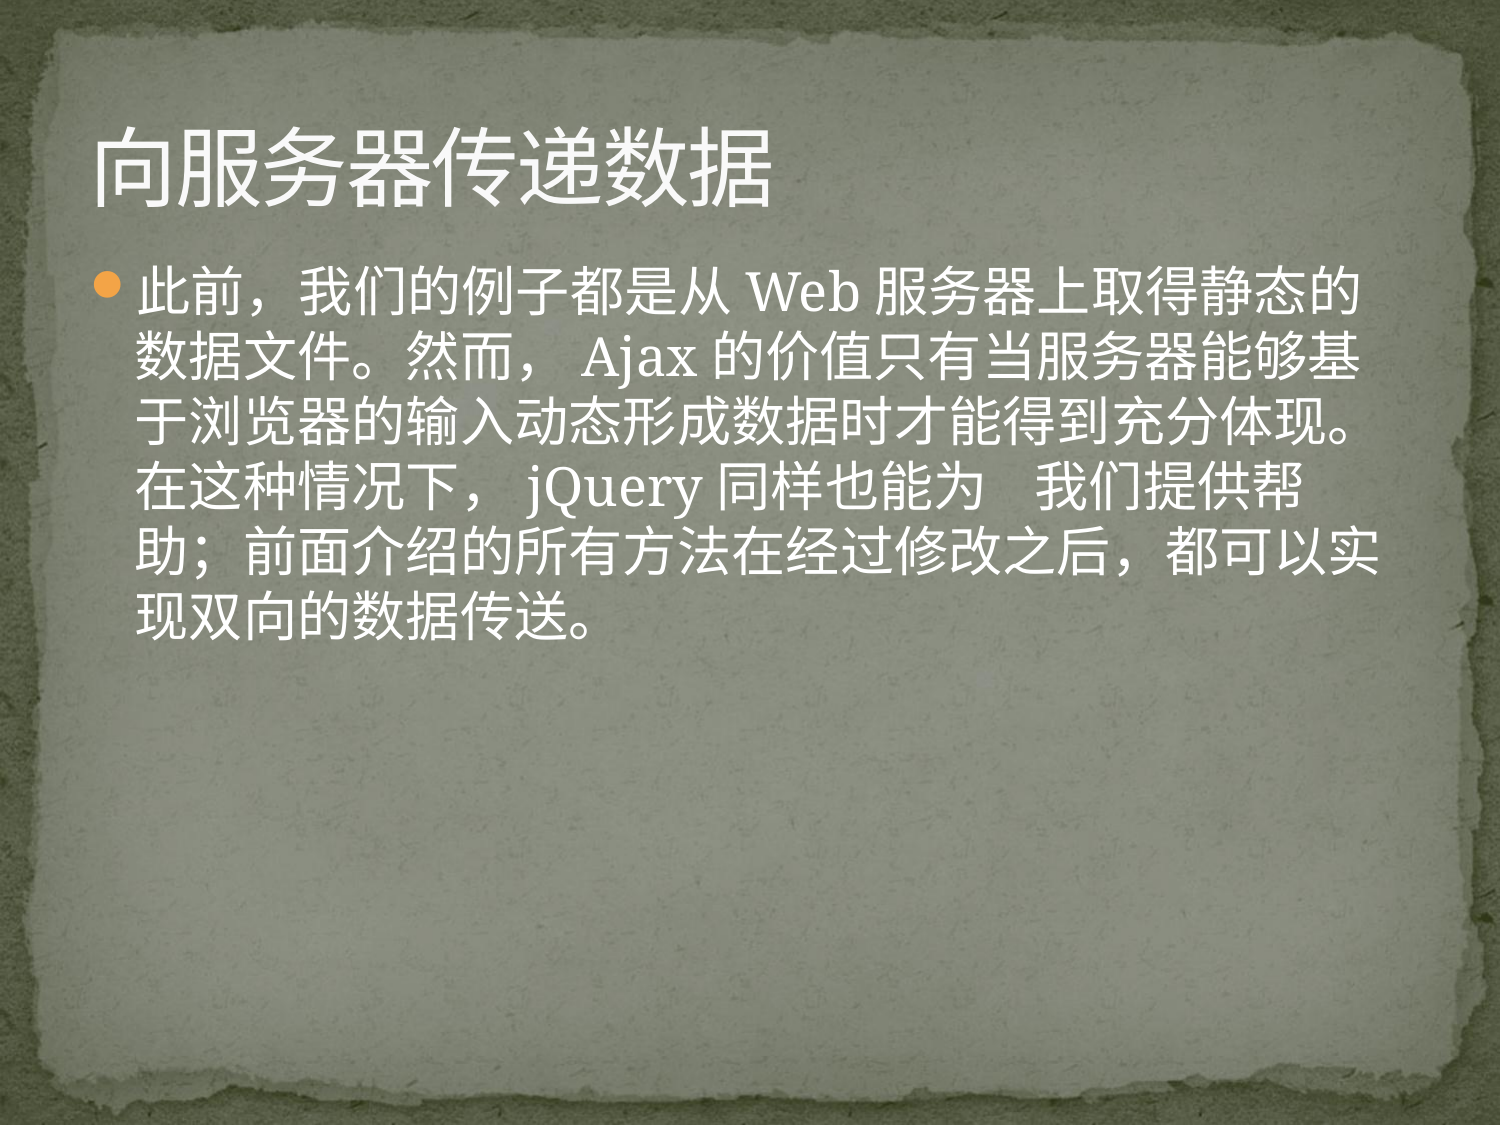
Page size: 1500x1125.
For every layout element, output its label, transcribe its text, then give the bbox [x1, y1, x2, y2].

picture [0, 0, 1500, 1125]
title 向服务器传递数据 [74, 24, 1425, 225]
list 此前，我们的例子都是从Web服务器上取得静态的数据文件。然而，Ajax的价值只有当服务器能够基于浏览器的输入动态形成数据时才能得到充分体现。在这种情况下，jQuery同样也能为 我们提供帮助；前面介绍的所有方法在经过修改之后，都可以实现双向的数据传送。 [74, 249, 1426, 1001]
